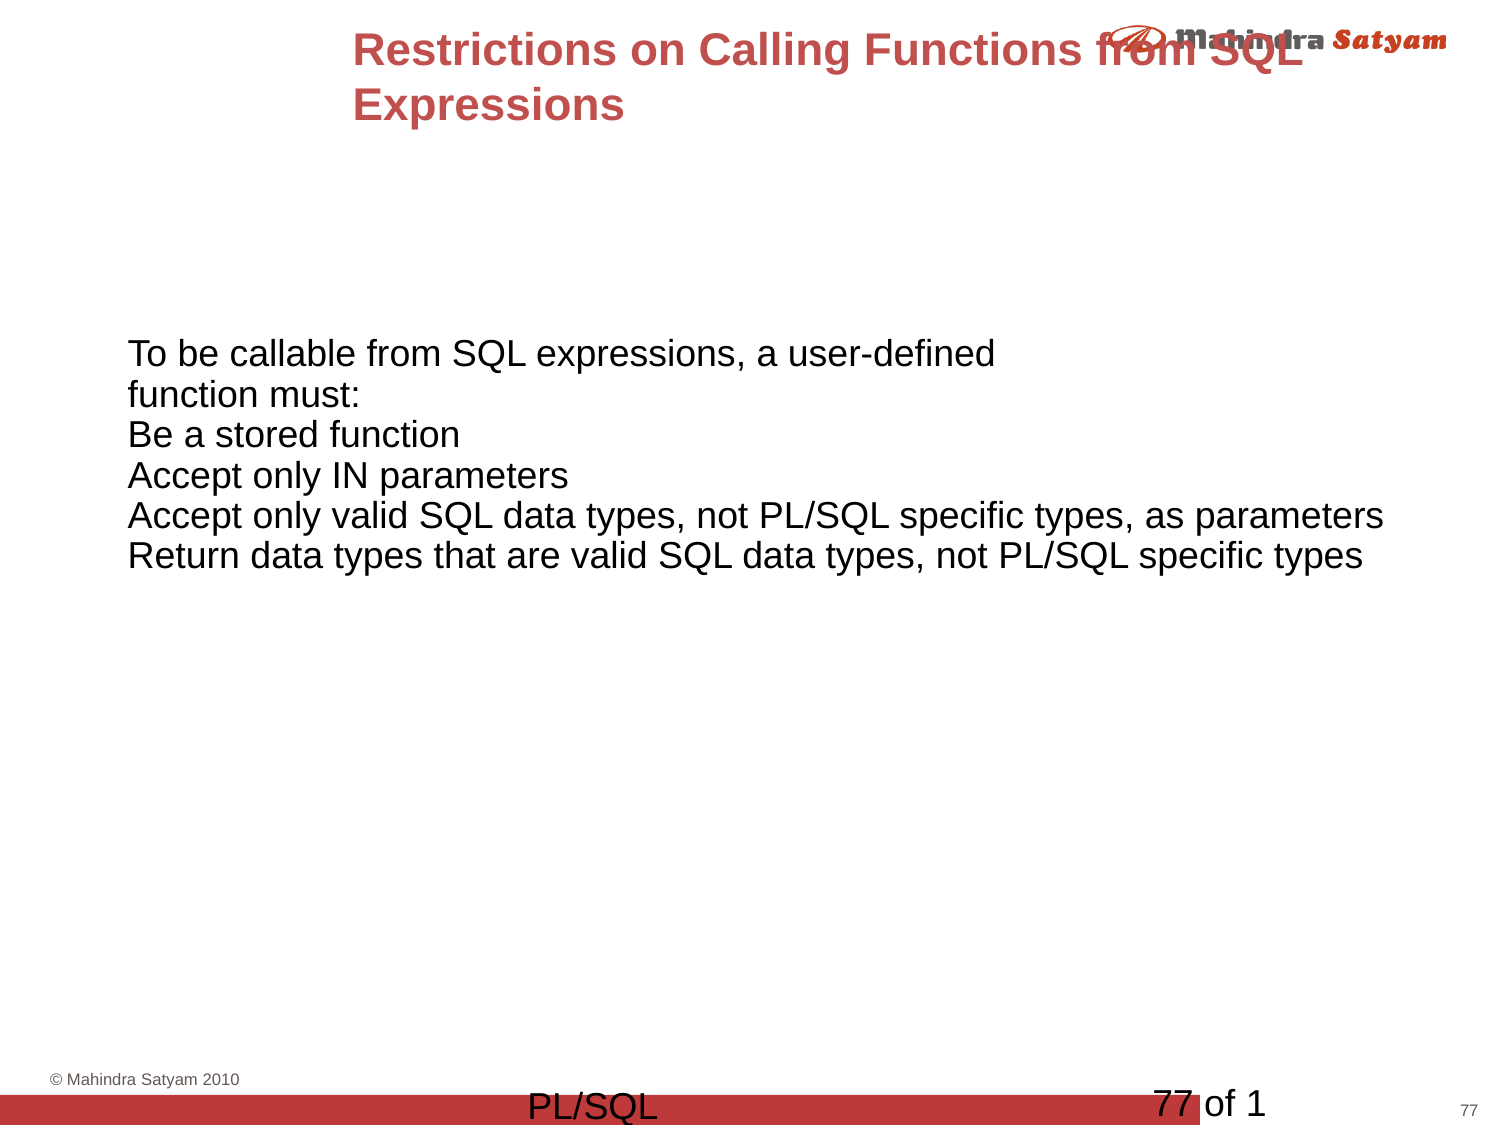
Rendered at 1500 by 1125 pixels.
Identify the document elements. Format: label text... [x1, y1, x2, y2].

slide_number 77 of 1 [1137, 1071, 1488, 1125]
footer PL/SQL [512, 1074, 988, 1116]
title Restrictions on Calling Functions from SQL Expressions [337, 12, 1500, 126]
list To be callable from SQL expressions, a user-defined function must: Be a stored function Accept only IN parameters Accept only valid SQL data types, not PL/SQL specific types, as parameters Return data types that are valid SQL data types, not PL/SQL specific types [112, 326, 1426, 980]
